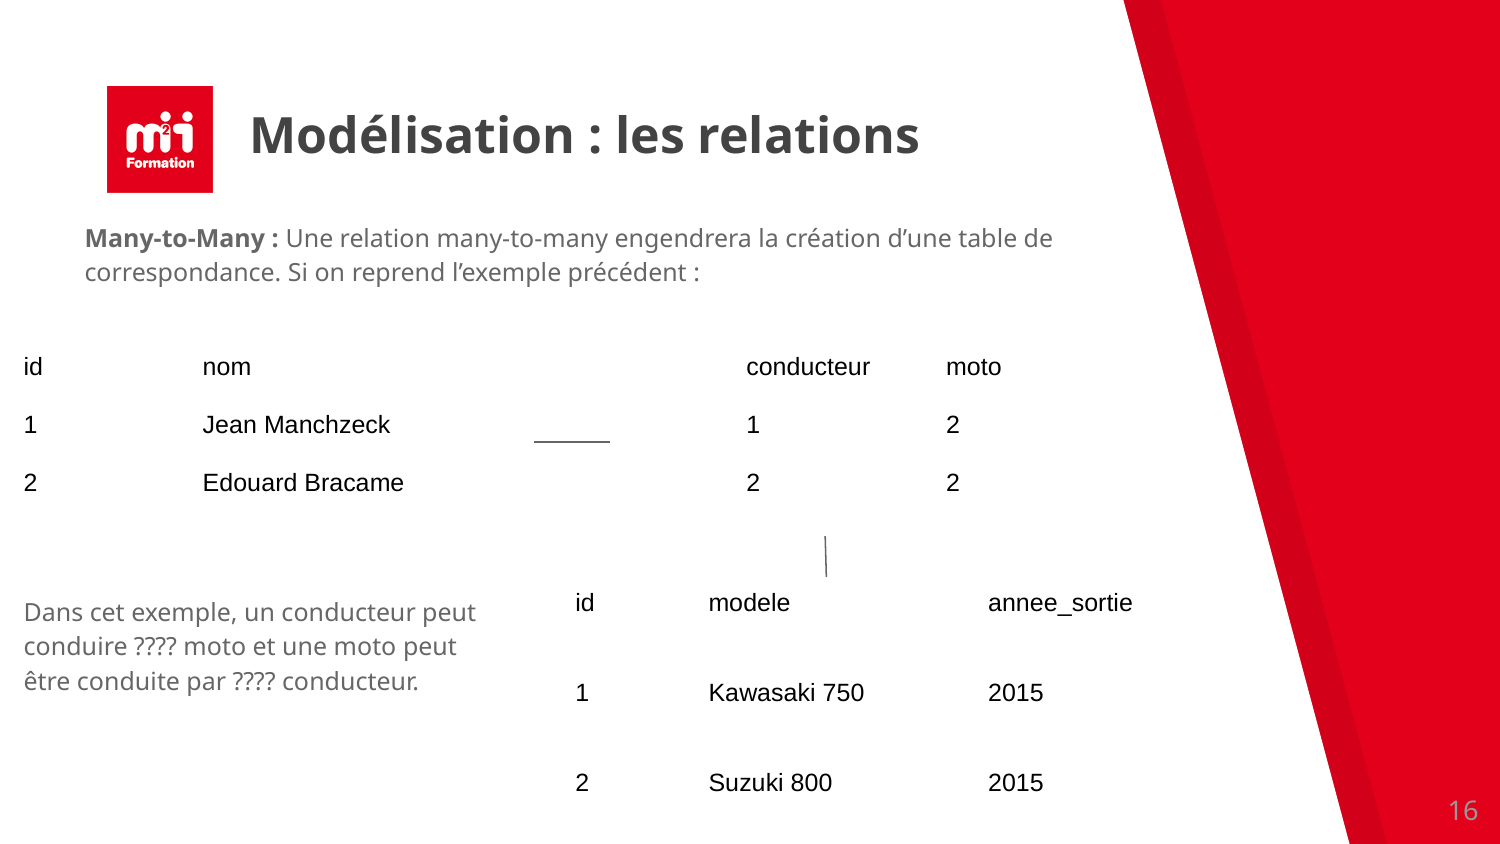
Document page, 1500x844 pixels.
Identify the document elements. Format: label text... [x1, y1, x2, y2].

table_cell 1 [9, 396, 188, 454]
table_cell Jean Manchzeck [188, 396, 531, 454]
text_box Dans cet exemple, un conducteur peut conduire ???? moto et une moto peut être conduite par ???? conducteur. [8, 576, 501, 711]
title Modélisation : les relations [234, 111, 1117, 179]
table_cell 2015 [973, 664, 1180, 754]
table_header nom [188, 338, 531, 396]
table_header id [560, 574, 694, 664]
table_cell 2015 [973, 754, 1180, 844]
table_header moto [931, 338, 1131, 396]
table_cell Edouard Bracame [188, 454, 531, 529]
table_header annee_sortie [973, 574, 1180, 664]
table_cell 2 [931, 454, 1131, 516]
table_cell 1 [731, 396, 931, 454]
slide_number ‹#› [1403, 779, 1494, 844]
table_cell 2 [731, 454, 931, 516]
table_cell 2 [931, 396, 1131, 454]
table_cell 1 [560, 664, 694, 754]
table_cell 2 [9, 454, 188, 529]
table_header modele [694, 574, 973, 664]
table_cell 2 [560, 754, 694, 844]
text_box Many-to-Many : Une relation many-to-many engendrera la création d’une table de correspondance. Si on reprend l’exemple précédent : [69, 202, 1180, 351]
table_header id [9, 338, 188, 396]
table_cell Kawasaki 750 [694, 664, 973, 754]
table_cell Suzuki 800 [694, 754, 973, 844]
picture [106, 86, 214, 193]
table_header conducteur [731, 338, 931, 396]
